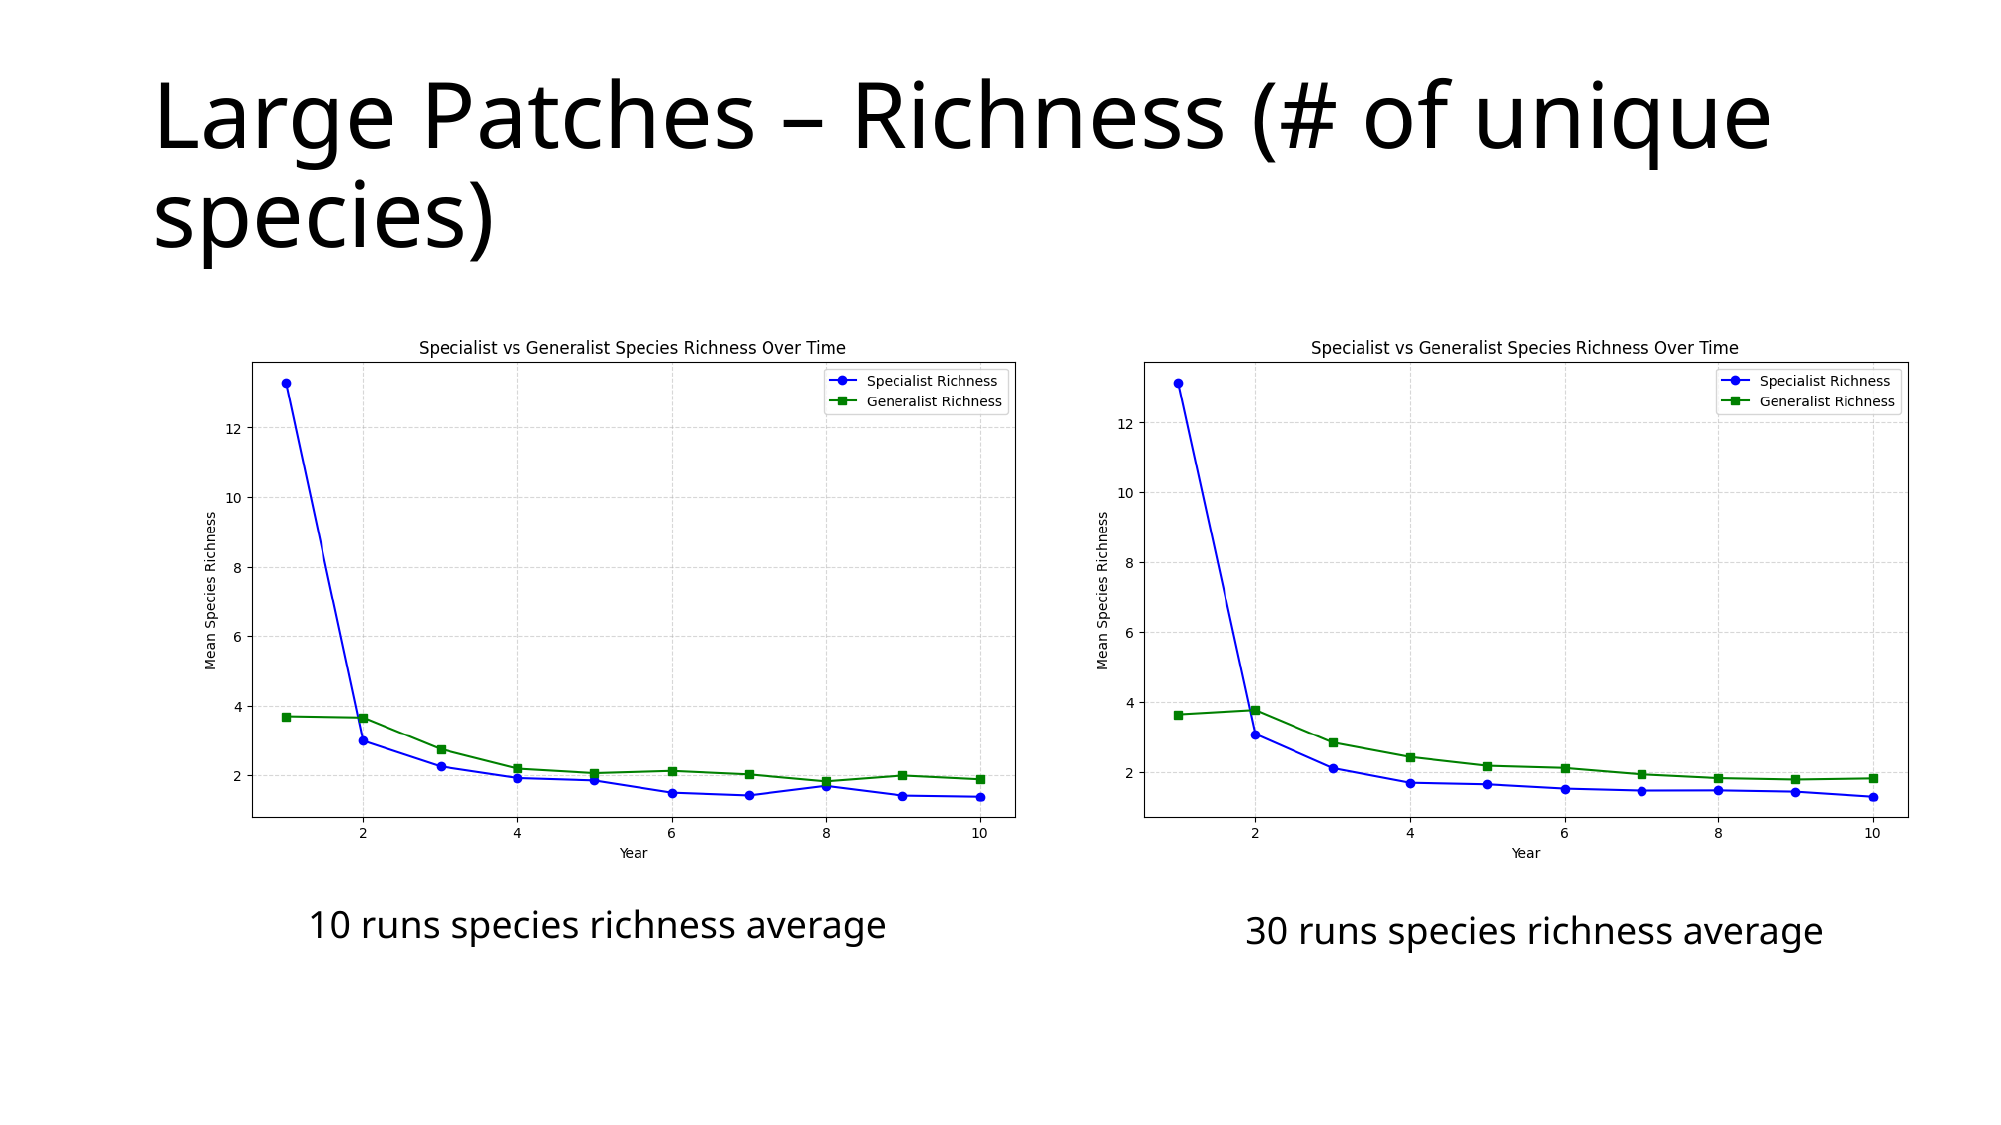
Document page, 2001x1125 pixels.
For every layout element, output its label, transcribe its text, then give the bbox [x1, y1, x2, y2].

title Large Patches – Richness (# of unique species) [137, 59, 1863, 278]
text_box 10 runs species richness average [293, 893, 926, 954]
picture [194, 330, 1024, 869]
picture [1087, 330, 1916, 869]
text_box 30 runs species richness average [1230, 899, 1863, 960]
